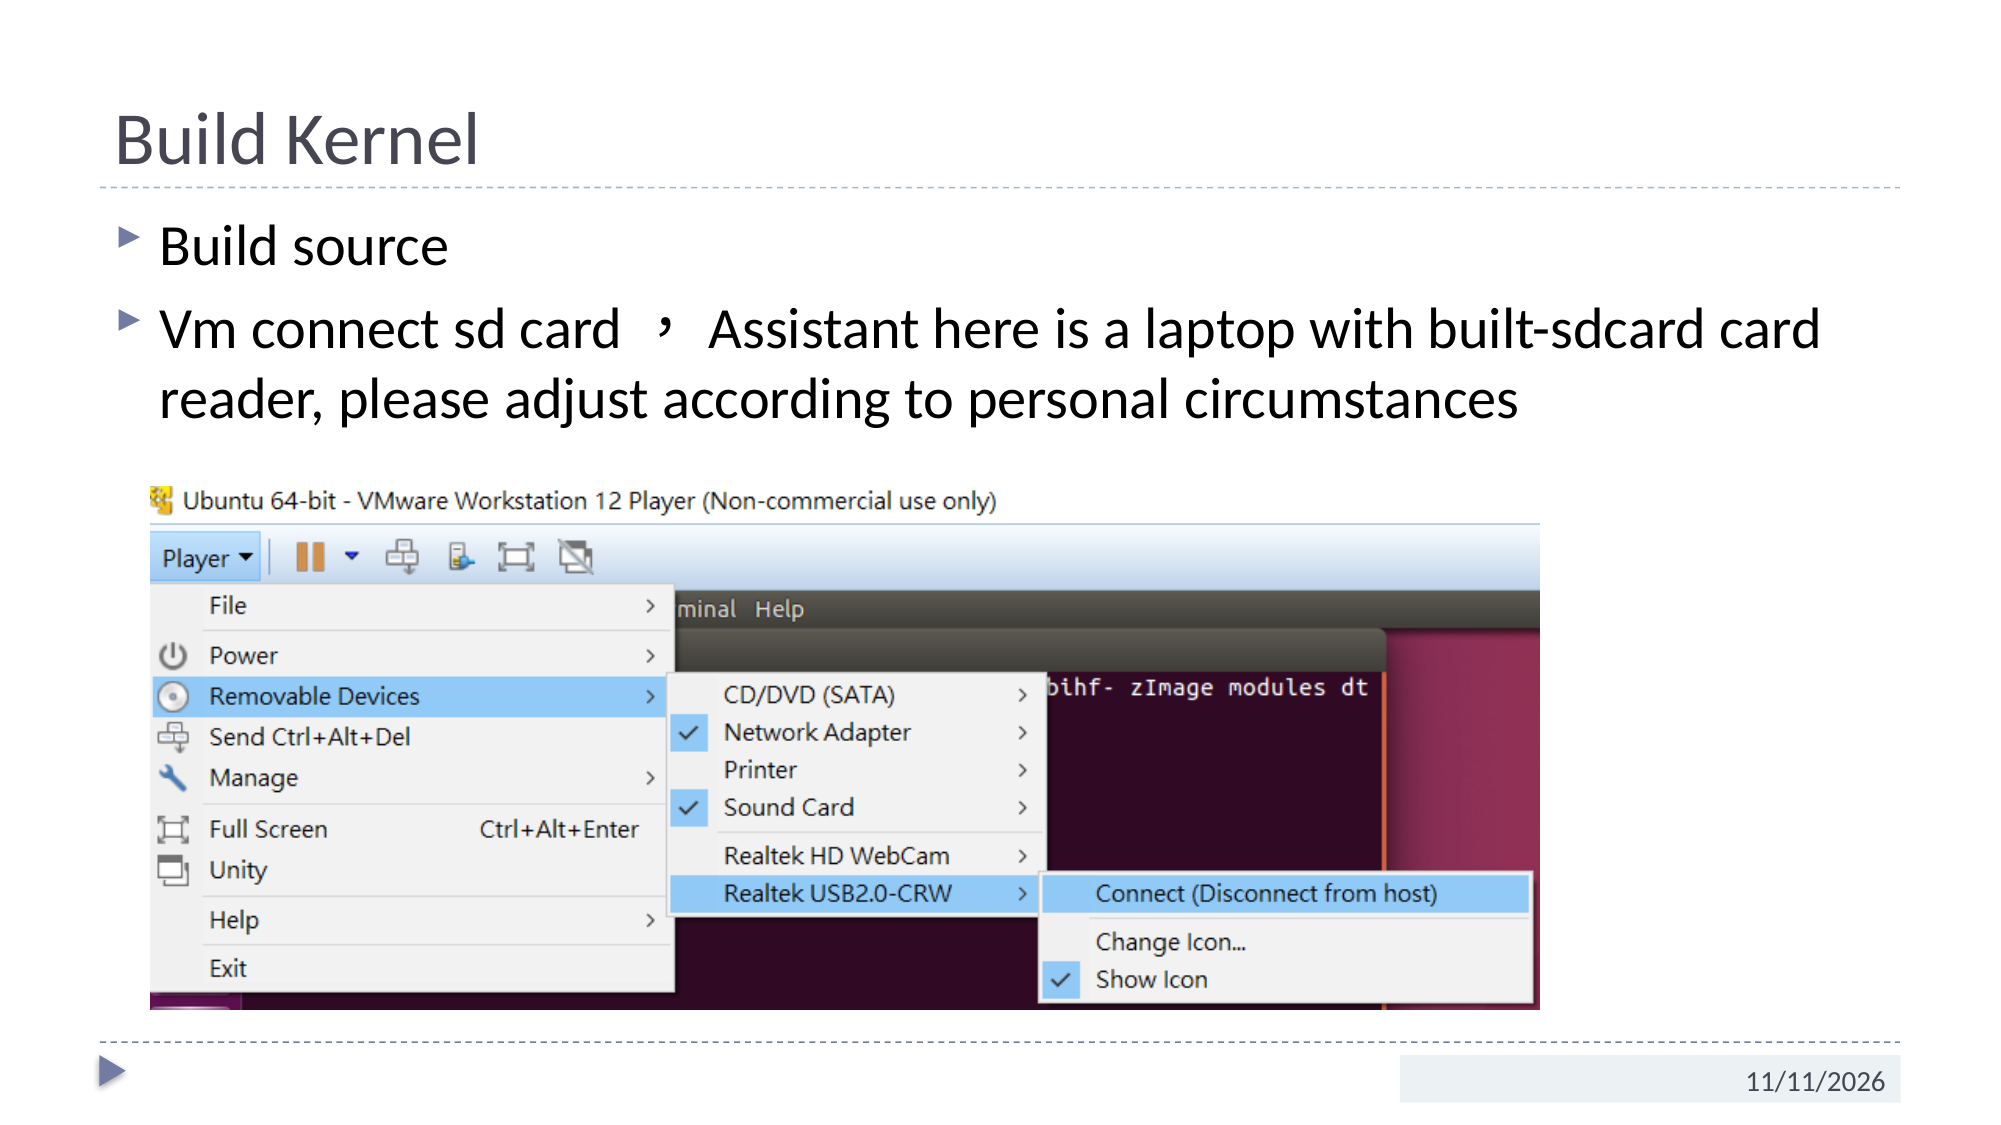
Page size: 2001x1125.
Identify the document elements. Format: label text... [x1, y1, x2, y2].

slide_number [1400, 1055, 1901, 1103]
title Build Kernel [99, 24, 1900, 188]
list Build source Vm connect sd card，Assistant here is a laptop with built-sdcard card reader, please adjust according to personal circumstances [99, 200, 1900, 1010]
picture [150, 486, 1541, 1011]
